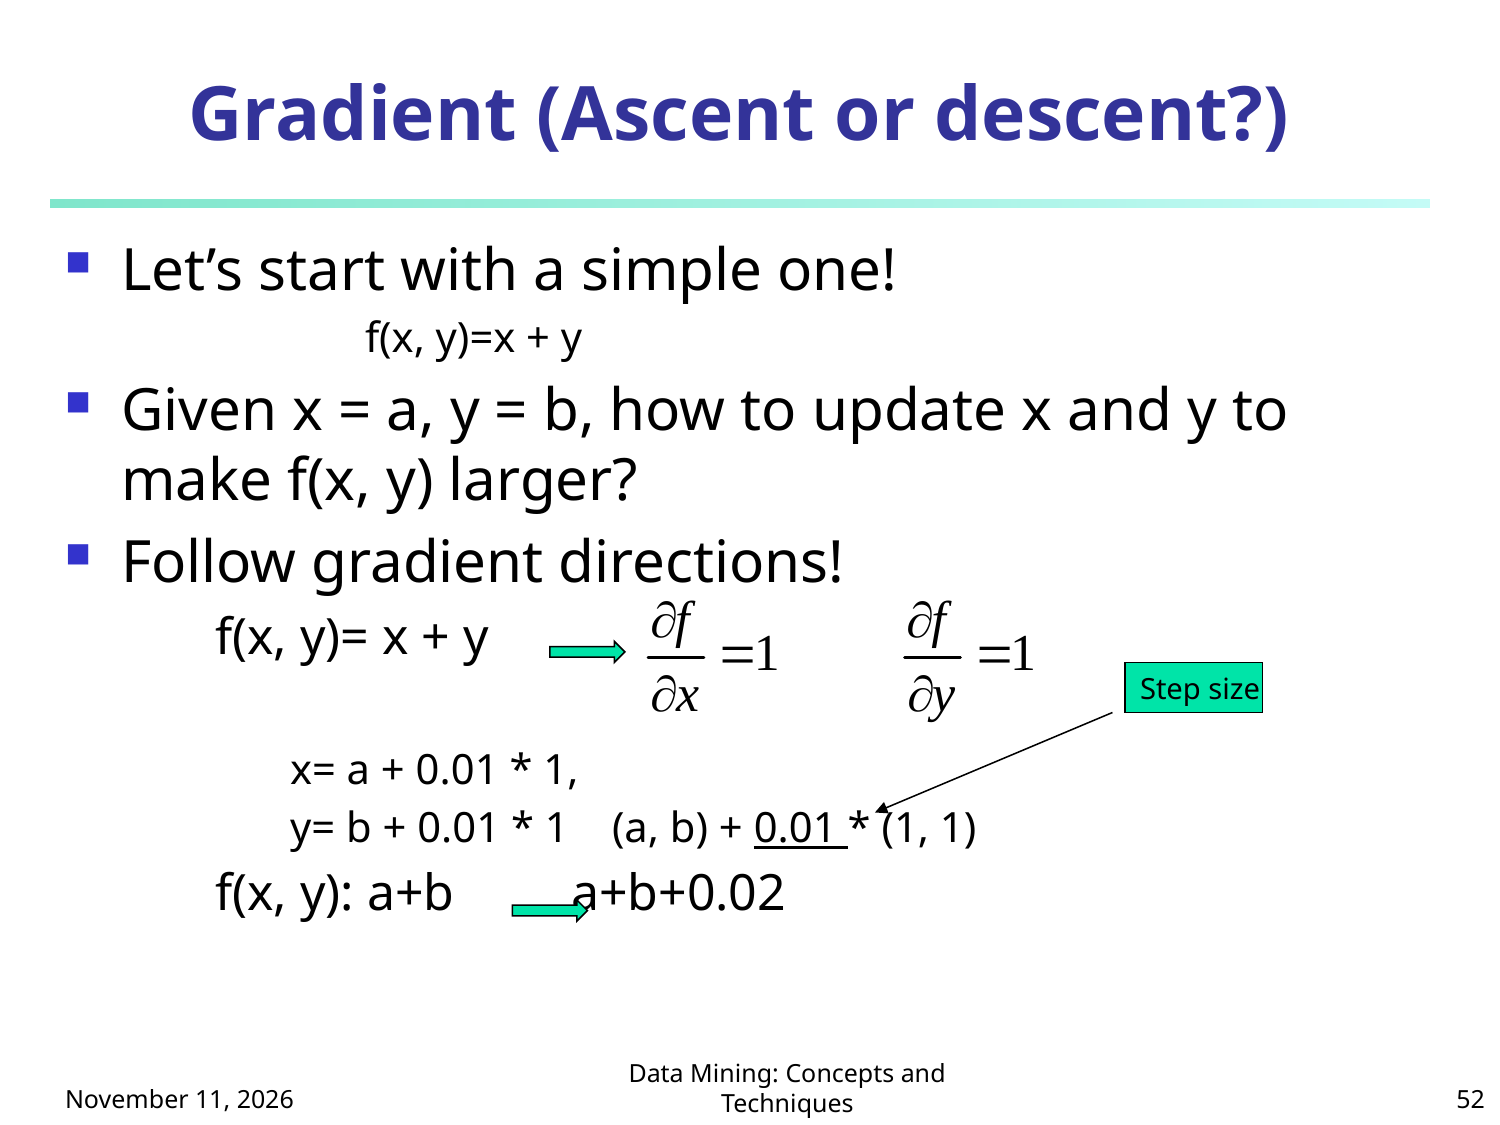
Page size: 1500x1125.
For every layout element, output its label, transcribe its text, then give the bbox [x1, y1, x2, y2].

text_box [549, 641, 625, 663]
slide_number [49, 1062, 363, 1125]
title Gradient (Ascent or descent?) [49, 62, 1429, 163]
text_box [512, 899, 588, 922]
text_box Step size [1124, 662, 1263, 713]
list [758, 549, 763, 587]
footer Data Mining: Concepts and Techniques [549, 1062, 1026, 1125]
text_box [637, 587, 1043, 733]
slide_number 52 [1187, 1062, 1500, 1125]
list Let’s start with a simple one! f(x, y)=x + y Given x = a, y = b, how to update x and y to make f(x, y) larger? Follow gradient directions! f(x, y)= x + y x= a + 0.01 * 1, y= b + 0.01 * 1 (a, b) + 0.01 * (1, 1) f(x, y): a+b a+b+0.02 [49, 224, 1438, 1063]
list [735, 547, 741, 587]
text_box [874, 712, 1113, 813]
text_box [740, 544, 760, 581]
